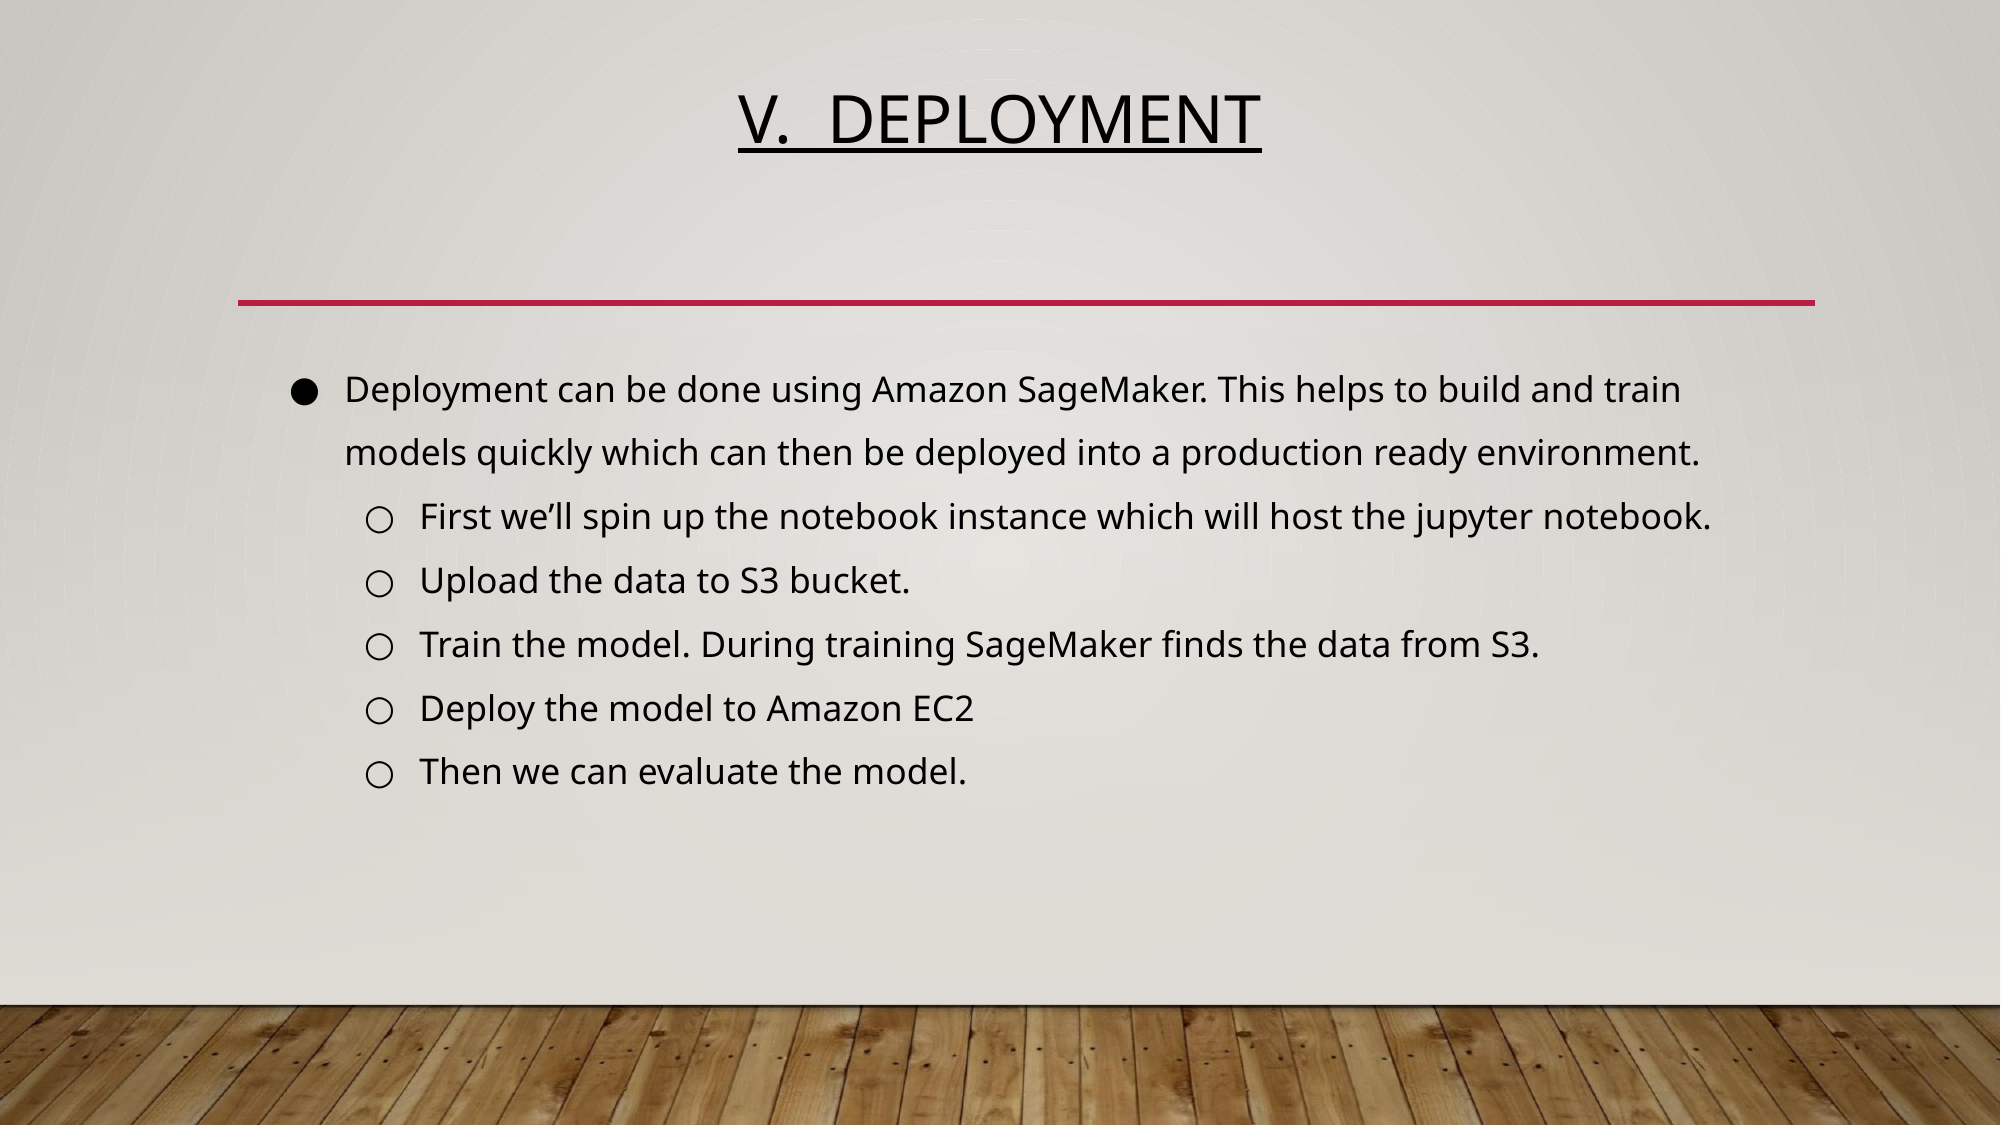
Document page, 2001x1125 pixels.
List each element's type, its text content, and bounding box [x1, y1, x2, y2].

text_box V. DEPLOYMENT [212, 78, 1788, 251]
picture [0, 1005, 2000, 1125]
text_box Deployment can be done using Amazon SageMaker. This helps to build and train models quickly which can then be deployed into a production ready environment. First we’ll spin up the notebook instance which will host the jupyter notebook. Upload the data to S3 bucket. Train the model. During training SageMaker finds the data from S3. Deploy the model to Amazon EC2 Then we can evaluate the model. [254, 330, 1809, 845]
